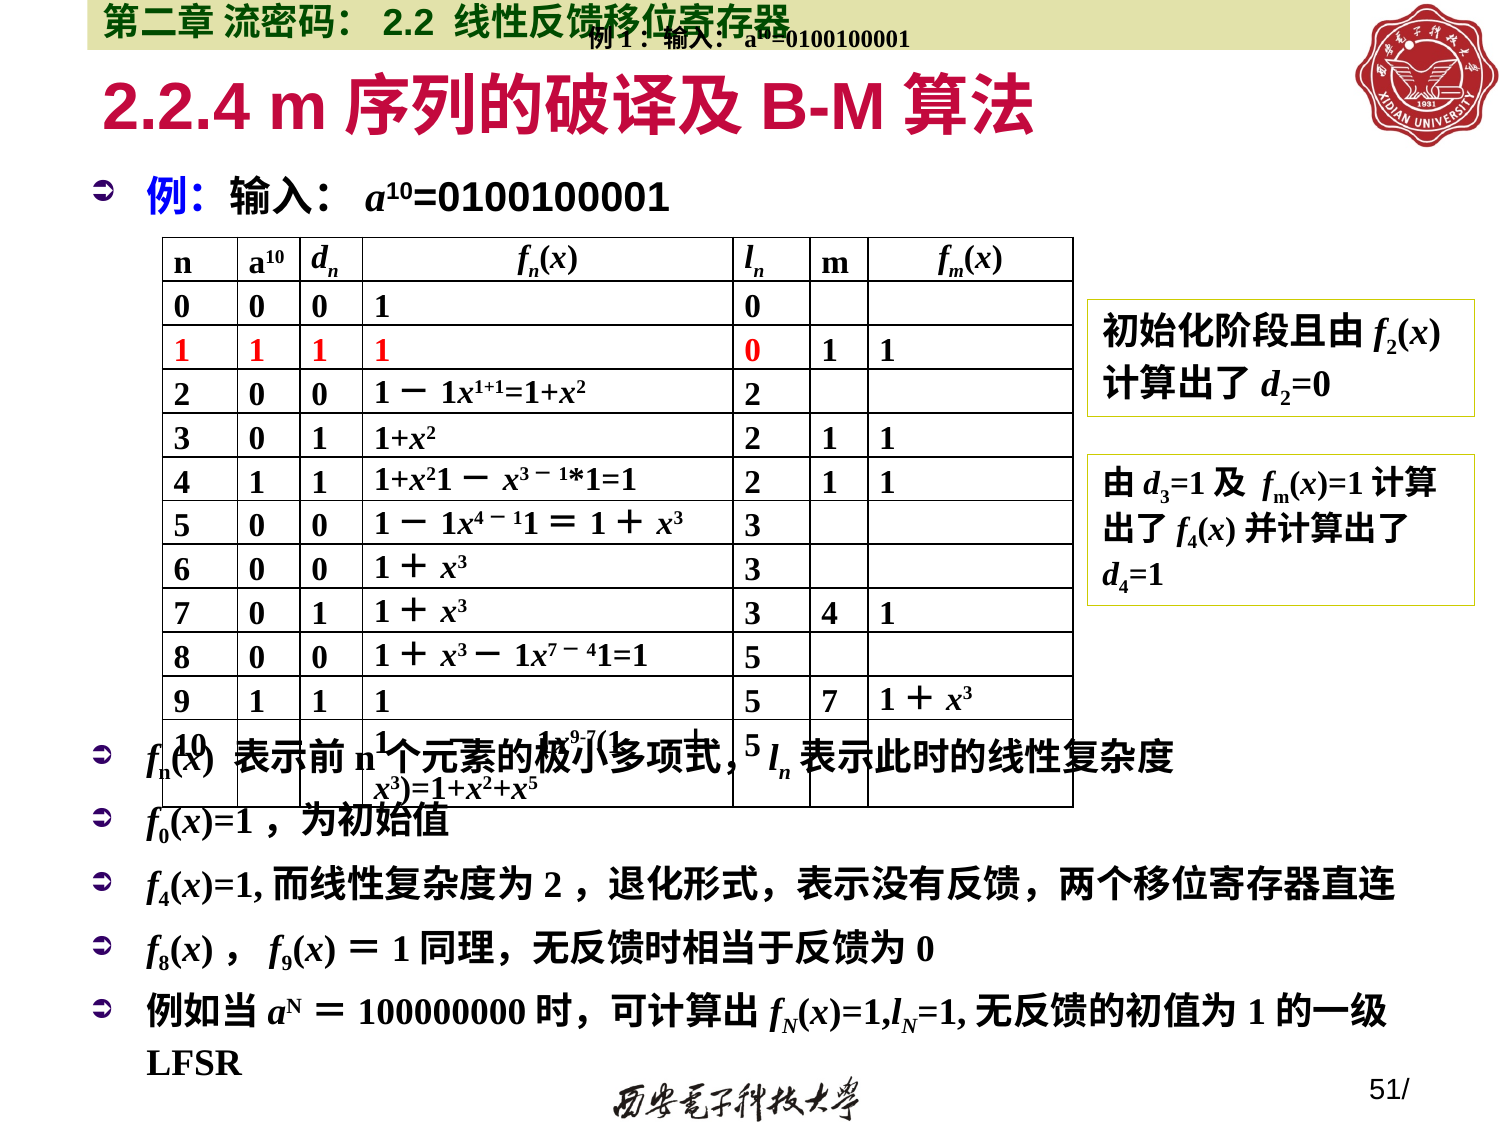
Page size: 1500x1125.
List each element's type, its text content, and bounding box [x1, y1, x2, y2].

text_box 第二章 流密码：2.2 线性反馈移位寄存器 [87, 0, 1350, 50]
table_header m [811, 238, 867, 280]
table_cell 0 [301, 633, 362, 675]
table_cell 3 [163, 414, 237, 456]
table_cell 1 [238, 458, 299, 500]
table_cell 1 [363, 282, 732, 324]
table_header fn(x) [363, 238, 732, 280]
table_cell 1＋x3 [869, 677, 1072, 719]
table_cell [238, 720, 299, 806]
table_cell 0 [301, 501, 362, 543]
text_box 初始化阶段且由f2(x)计算出了d2=0 [1087, 299, 1475, 417]
table_cell 5 [734, 677, 809, 719]
table_cell 5 [734, 633, 809, 675]
picture [1350, 0, 1500, 150]
table_cell 0 [238, 545, 299, 587]
table_cell 1 [301, 326, 362, 368]
table_cell 7 [811, 677, 867, 719]
table_cell [869, 633, 1072, 675]
table_cell 10 [163, 720, 237, 806]
table_cell 0 [301, 545, 362, 587]
table_cell 1 [869, 414, 1072, 456]
table_cell 2 [734, 370, 809, 412]
table_cell 2 [734, 458, 809, 500]
table_cell 0 [238, 589, 299, 631]
table_cell [811, 545, 867, 587]
title 2.2.4 m序列的破译及B-M算法 [87, 62, 1351, 151]
table_cell 0 [238, 282, 299, 324]
table_cell 1 [301, 589, 362, 631]
table_cell 4 [163, 458, 237, 500]
table_header ln [734, 238, 809, 280]
table_cell 5 [163, 501, 237, 543]
table_header n [163, 238, 237, 280]
table_cell 3 [734, 501, 809, 543]
table_cell [301, 720, 362, 806]
table_header fm(x) [869, 238, 1072, 280]
text_box 由d3=1及 fm(x)=1计算出了f4(x)并计算出了d4=1 [1087, 454, 1475, 606]
table_cell 1 [238, 326, 299, 368]
table_cell 0 [301, 370, 362, 412]
table_cell 1－1x9-7(1＋x3)=1+x2+x5 [363, 720, 732, 806]
table_header a10 [238, 238, 299, 280]
table_cell [869, 370, 1072, 412]
table_header dn [301, 238, 362, 280]
table_cell [869, 720, 1072, 806]
table_cell 1 [811, 326, 867, 368]
table_cell 1＋x3 [363, 545, 732, 587]
table_cell 3 [734, 545, 809, 587]
table_cell [811, 720, 867, 806]
table_cell 8 [163, 633, 237, 675]
table_cell 0 [238, 370, 299, 412]
table_cell 1＋x3 [363, 589, 732, 631]
table_cell 0 [734, 326, 809, 368]
table_cell 1 [869, 589, 1072, 631]
table_cell [869, 545, 1072, 587]
table_cell 1 [869, 326, 1072, 368]
table_cell 2 [163, 370, 237, 412]
table_cell 0 [238, 501, 299, 543]
table_cell 1+x21－x3－1*1=1 [363, 458, 732, 500]
table_cell [811, 633, 867, 675]
table_cell 2 [734, 414, 809, 456]
table_cell 1＋x3－1x7－41=1 [363, 633, 732, 675]
table_cell 1 [869, 458, 1072, 500]
table_cell 0 [301, 282, 362, 324]
table_cell 0 [734, 282, 809, 324]
table_cell 1 [238, 677, 299, 719]
table_cell 1－1x4－11＝1＋x3 [363, 501, 732, 543]
table_cell 0 [238, 414, 299, 456]
table_cell 1 [301, 458, 362, 500]
table_cell 0 [163, 282, 237, 324]
table_cell 7 [163, 589, 237, 631]
slide_number 51/ [1212, 1062, 1426, 1113]
table_cell 6 [163, 545, 237, 587]
table_cell [811, 501, 867, 543]
table_cell 1 [301, 414, 362, 456]
list 例：输入：a10=0100100001 fn(x) 表示前n个元素的极小多项式，ln表示此时的线性复杂度 f0(x)=1，为初始值 f4(x)=1,而线性复杂度为2，退化形式，表示没有反馈，两个移位寄存器直连 f8(x)，f9(x)＝1同理，无反馈时相当于反馈为0 例如当aN＝100000000时，可计算出fN(x)=1,lN=1,无反馈的初值为1的一级LFSR [74, 162, 1476, 1051]
table_cell 1 [301, 677, 362, 719]
table_cell 3 [734, 589, 809, 631]
table_cell 1－1x1+1=1+x2 [363, 370, 732, 412]
table_cell 5 [734, 720, 809, 806]
table_cell 1+x2 [363, 414, 732, 456]
table_cell 0 [238, 633, 299, 675]
picture [612, 1076, 863, 1125]
table_cell [869, 282, 1072, 324]
table_cell 1 [811, 414, 867, 456]
table_cell 1 [163, 326, 237, 368]
table_cell [869, 501, 1072, 543]
table_cell 9 [163, 677, 237, 719]
table_cell [811, 282, 867, 324]
table_cell 4 [811, 589, 867, 631]
text_box 例1：输入：a10=0100100001 [574, 15, 926, 60]
table_cell [811, 370, 867, 412]
table_cell 1 [363, 677, 732, 719]
table_cell 1 [811, 458, 867, 500]
table_cell 1 [363, 326, 732, 368]
